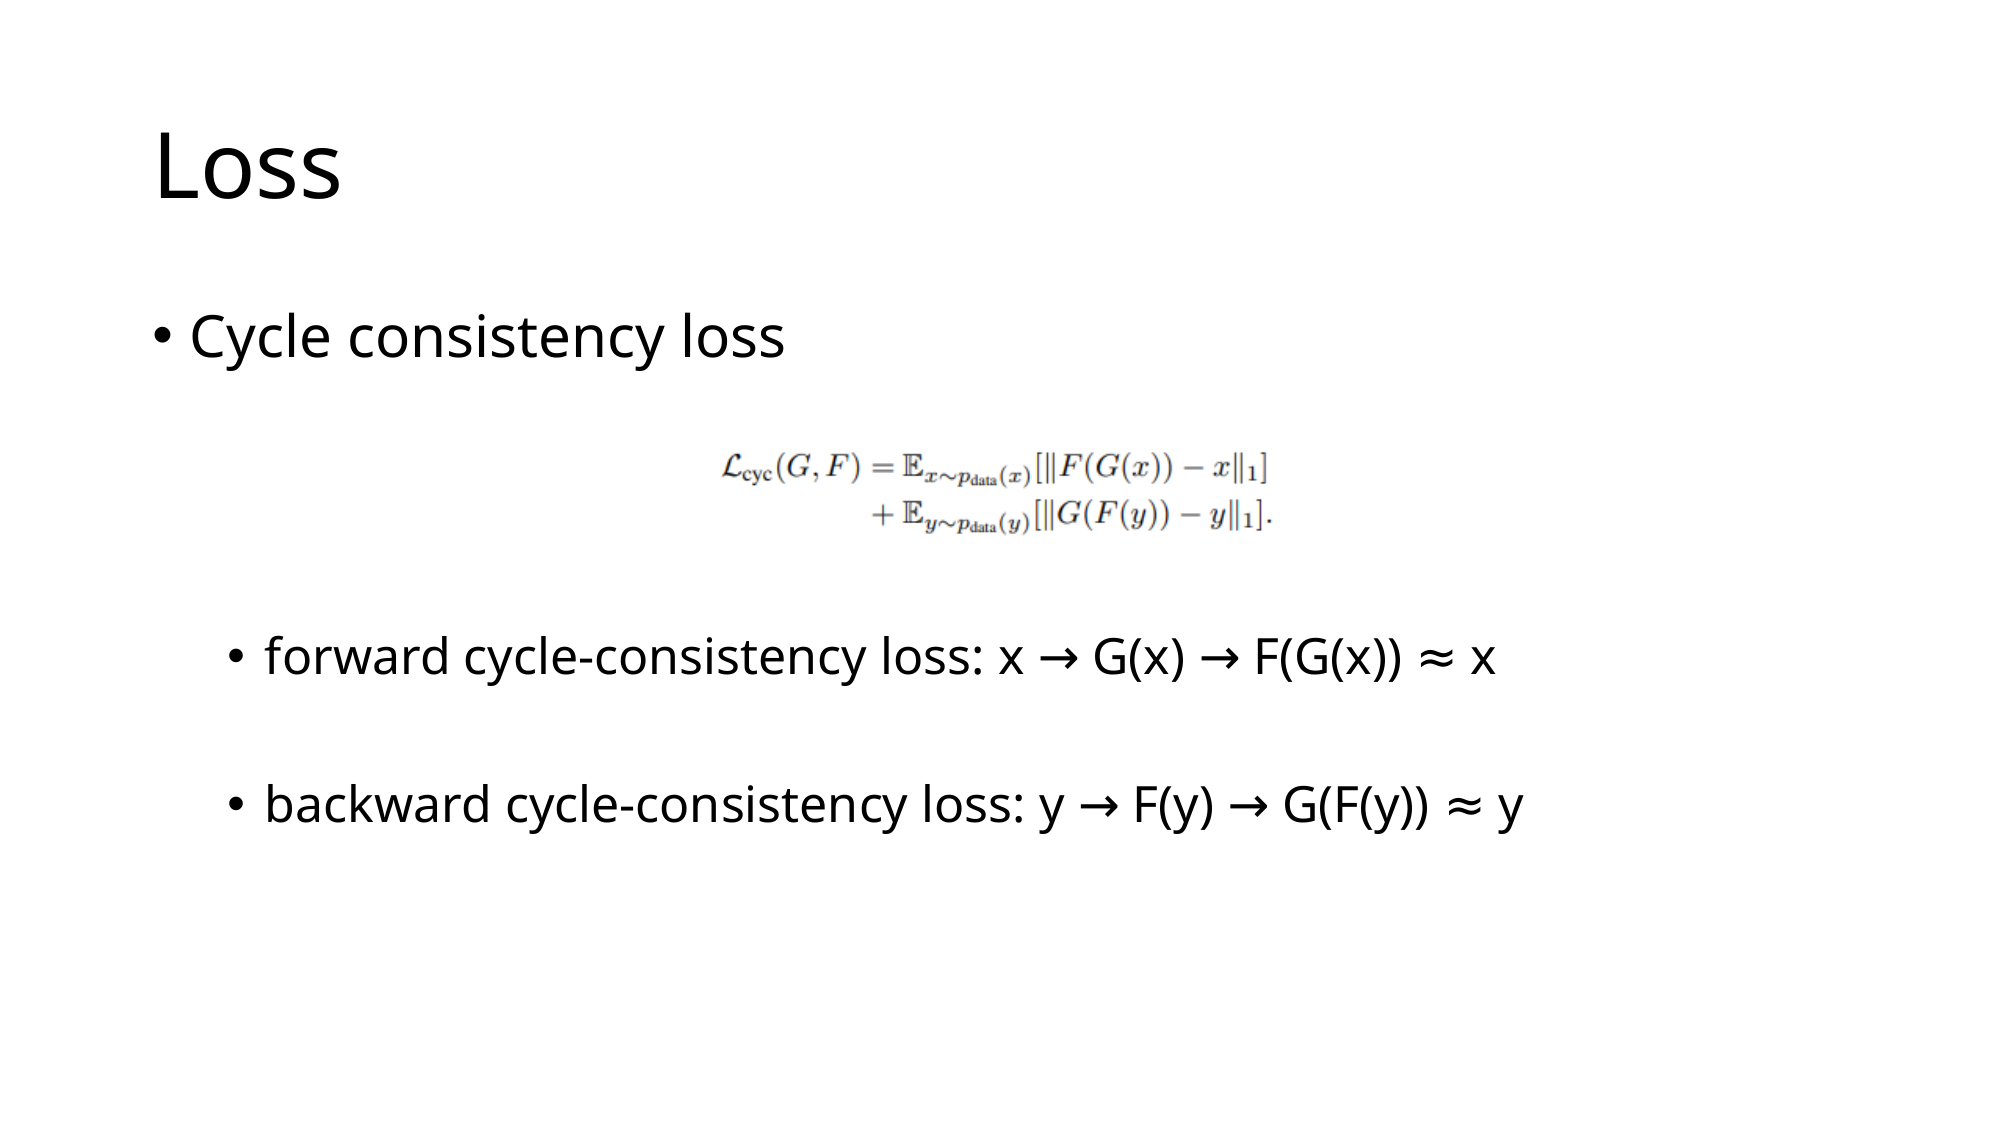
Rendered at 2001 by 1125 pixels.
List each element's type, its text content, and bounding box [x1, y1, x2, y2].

title Loss [137, 59, 1863, 278]
picture [704, 437, 1296, 545]
list Cycle consistency loss forward cycle-consistency loss: x → G(x) → F(G(x)) ≈ x backward cycle-consistency loss: y → F(y) → G(F(y)) ≈ y [137, 299, 1863, 1014]
